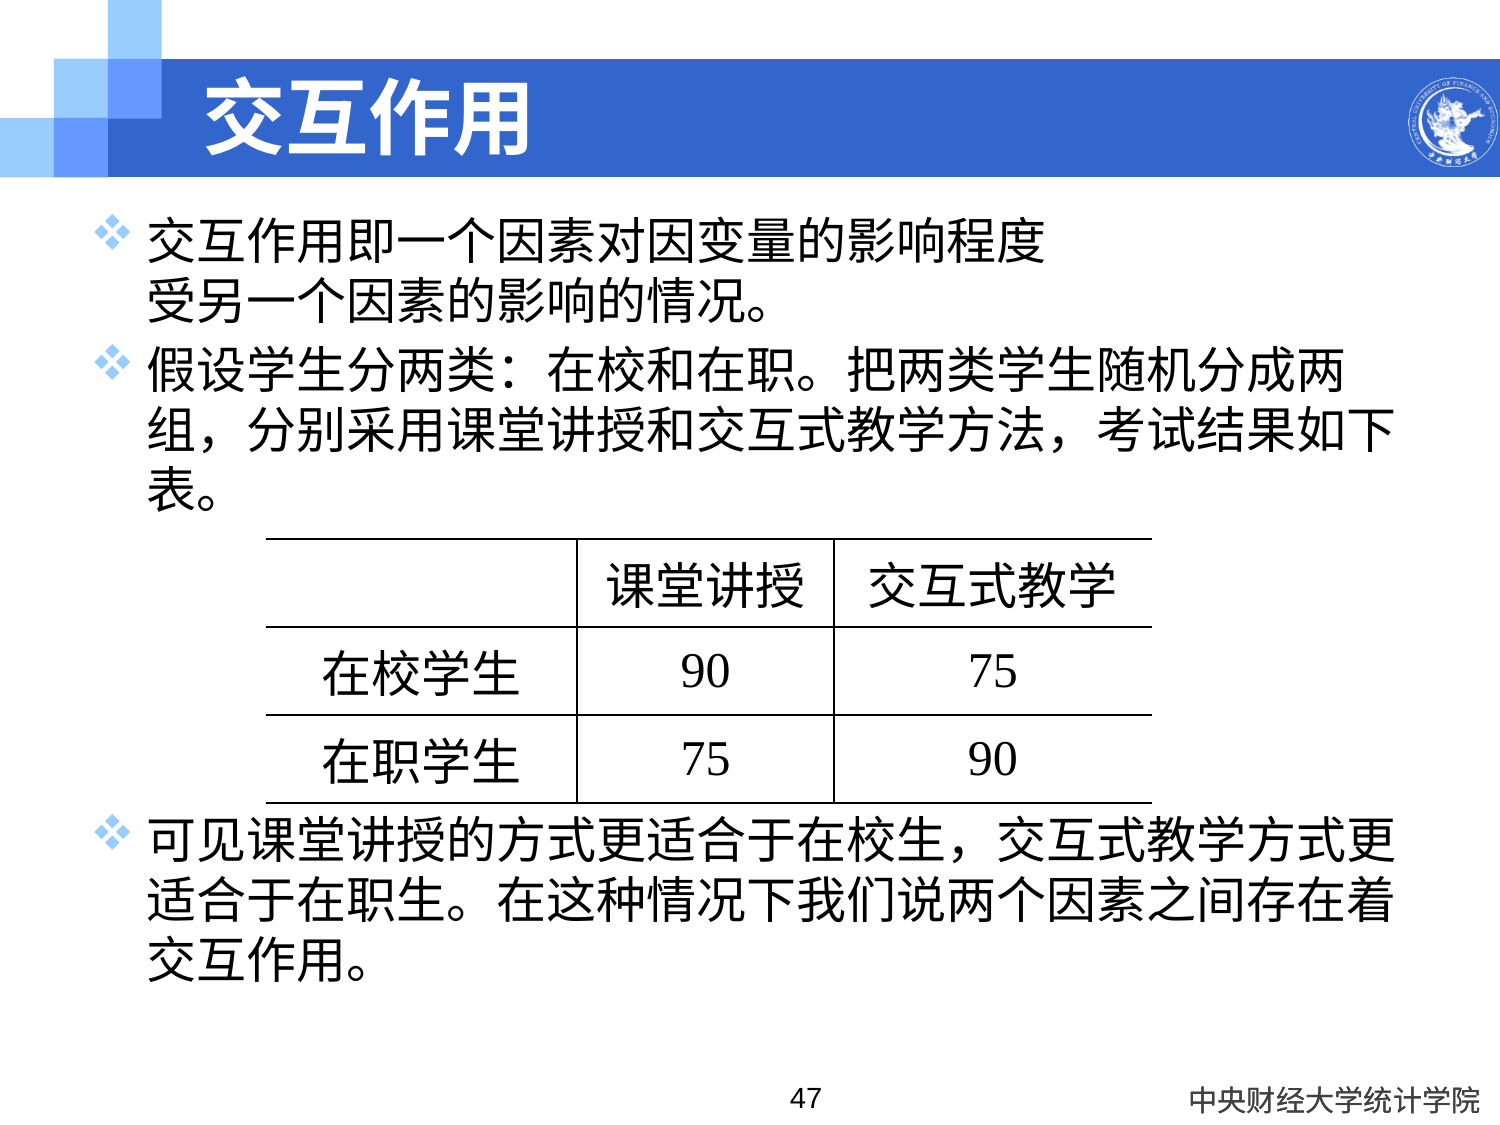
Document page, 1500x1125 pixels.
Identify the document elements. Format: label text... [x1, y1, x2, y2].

table_cell 90 [578, 628, 833, 714]
table_header 交互式教学 [835, 540, 1152, 626]
picture [1408, 77, 1498, 167]
table_header 课堂讲授 [578, 540, 833, 626]
title 交互作用 [187, 74, 1401, 156]
slide_number 47 [487, 1072, 838, 1125]
table_cell 75 [578, 716, 833, 802]
table_header [266, 540, 576, 626]
table_cell 75 [835, 628, 1152, 714]
table_cell 在校学生 [266, 628, 576, 714]
list 交互作用即一个因素对因变量的影响程度 受另一个因素的影响的情况。 假设学生分两类：在校和在职。把两类学生随机分成两组，分别采用课堂讲授和交互式教学方法，考试结果如下表。 可见课堂讲授的方式更适合于在校生，交互式教学方式更适合于在职生。在这种情况下我们说两个因素之间存在着交互作用。 [74, 201, 1426, 1063]
table_cell 90 [835, 716, 1152, 802]
table_cell 在职学生 [266, 716, 576, 802]
